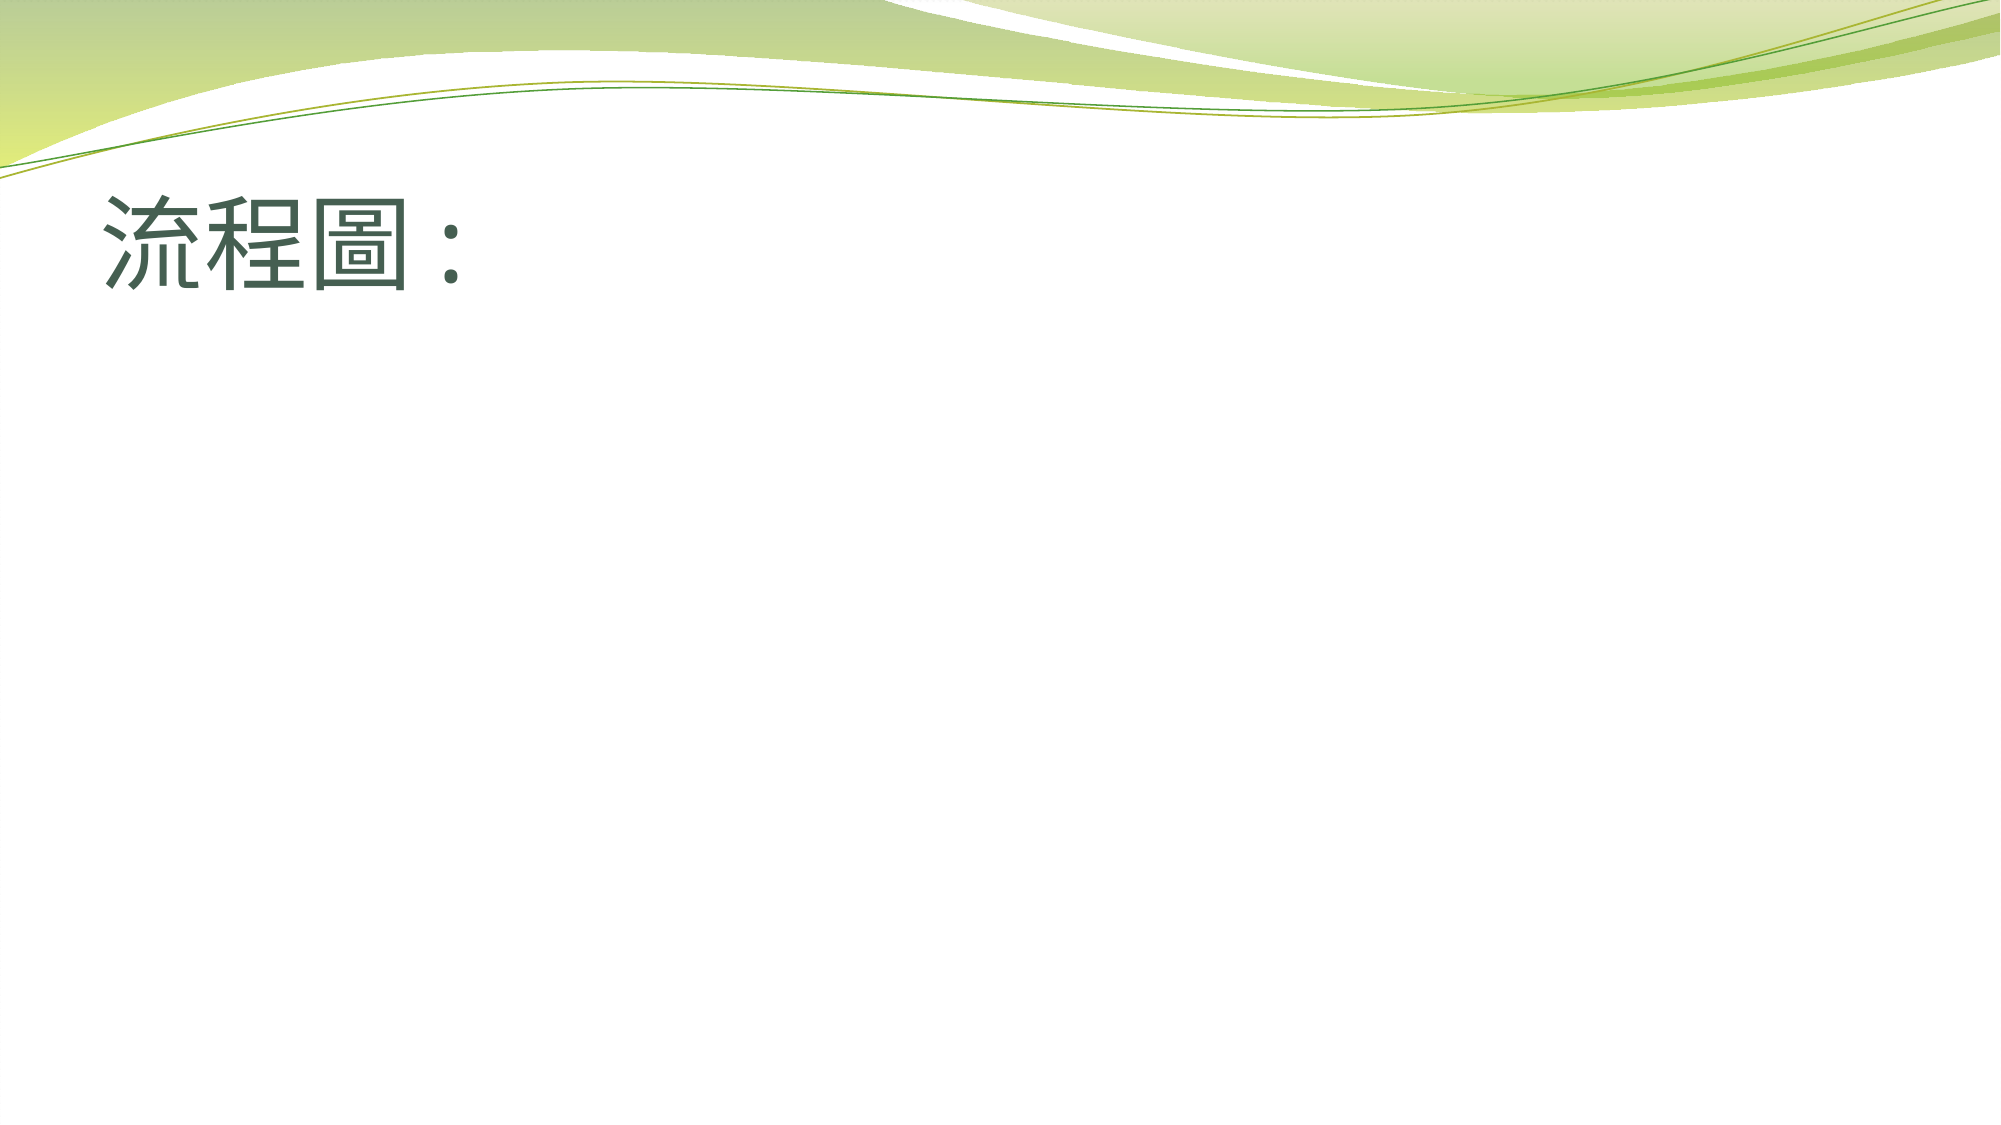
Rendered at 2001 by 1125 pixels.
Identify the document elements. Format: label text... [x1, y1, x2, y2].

title 流程圖: [99, 115, 1900, 303]
